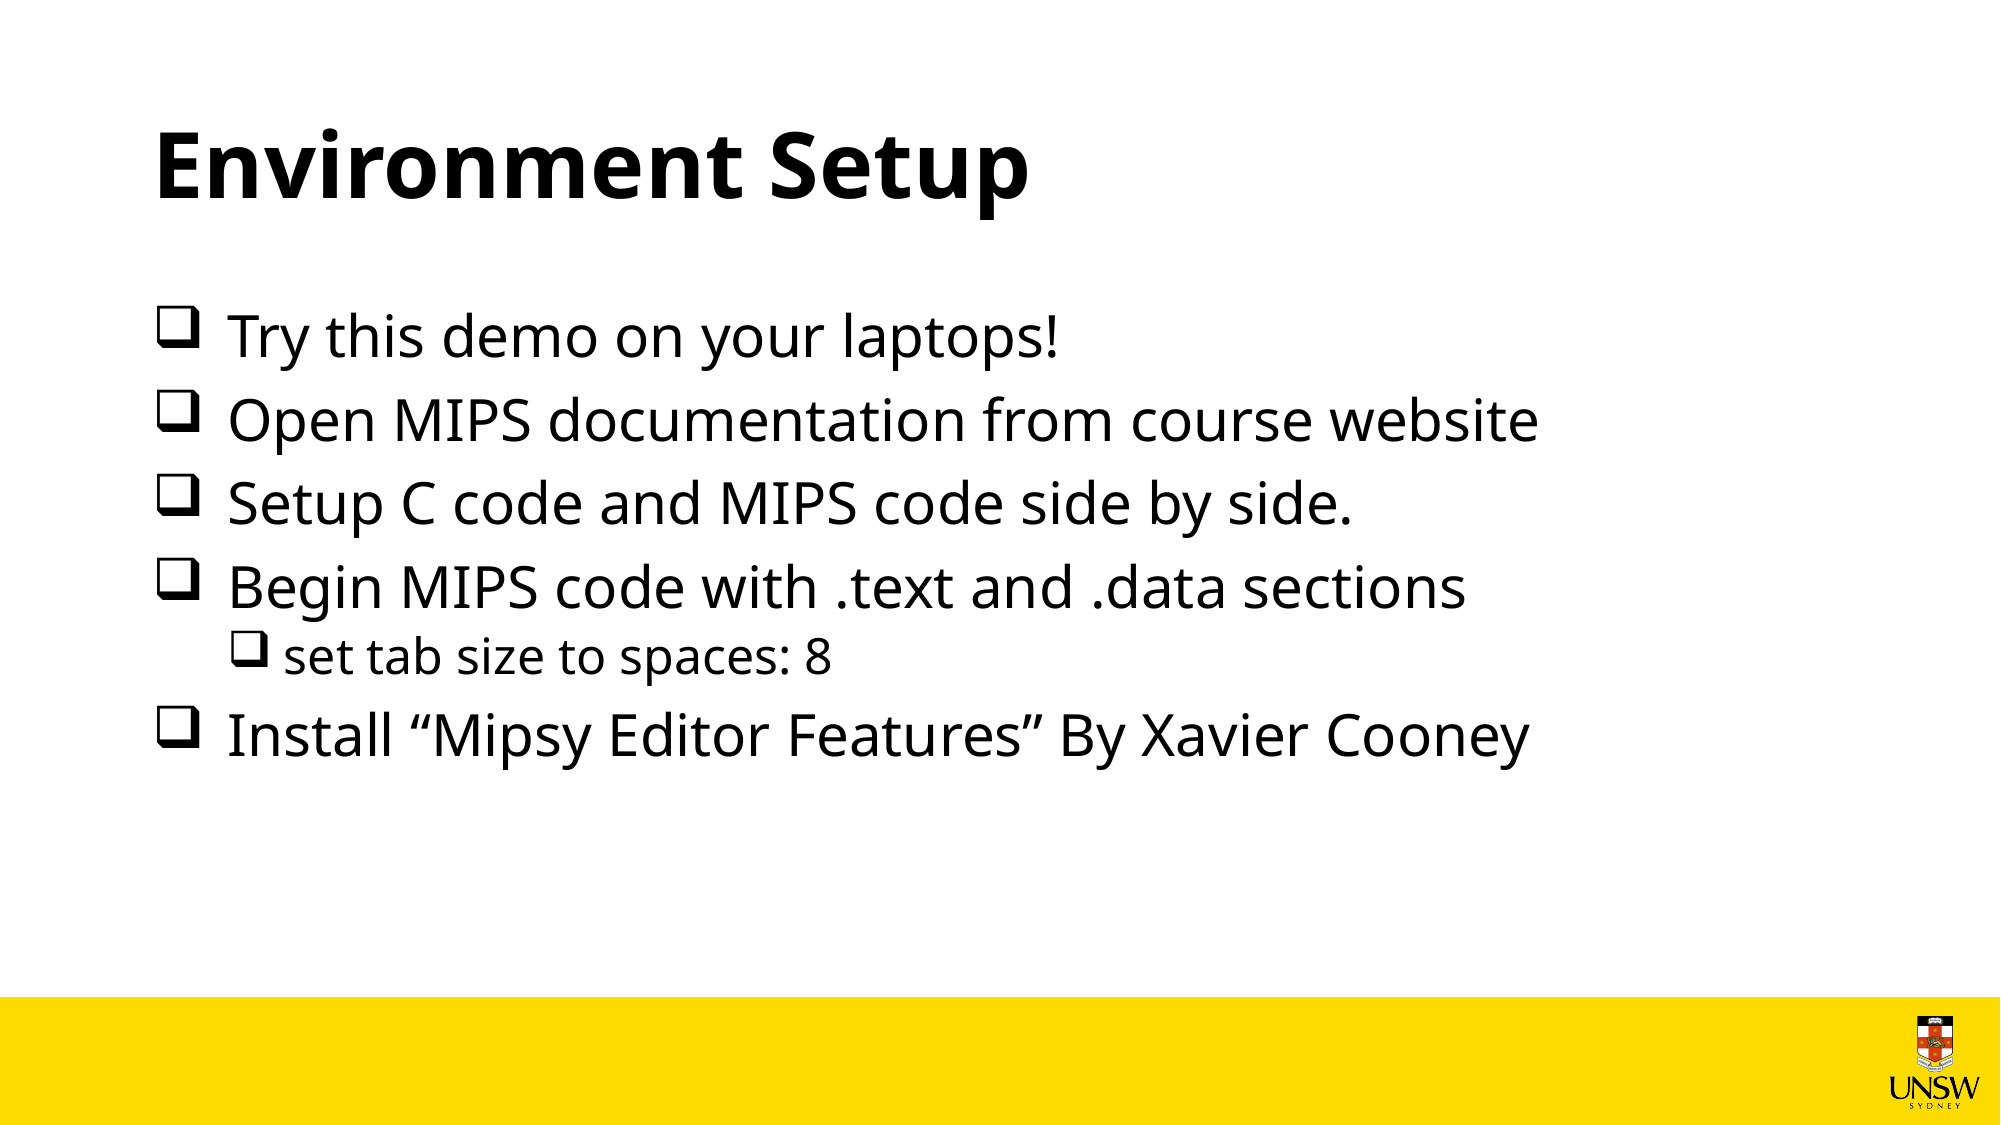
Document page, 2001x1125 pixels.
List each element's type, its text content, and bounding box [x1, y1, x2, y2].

picture [1890, 1016, 1980, 1109]
list Try this demo on your laptops! Open MIPS documentation from course website Setup C code and MIPS code side by side. Begin MIPS code with .text and .data sections set tab size to spaces: 8 Install “Mipsy Editor Features” By Xavier Cooney [137, 299, 1863, 1014]
title Environment Setup [137, 59, 1863, 278]
